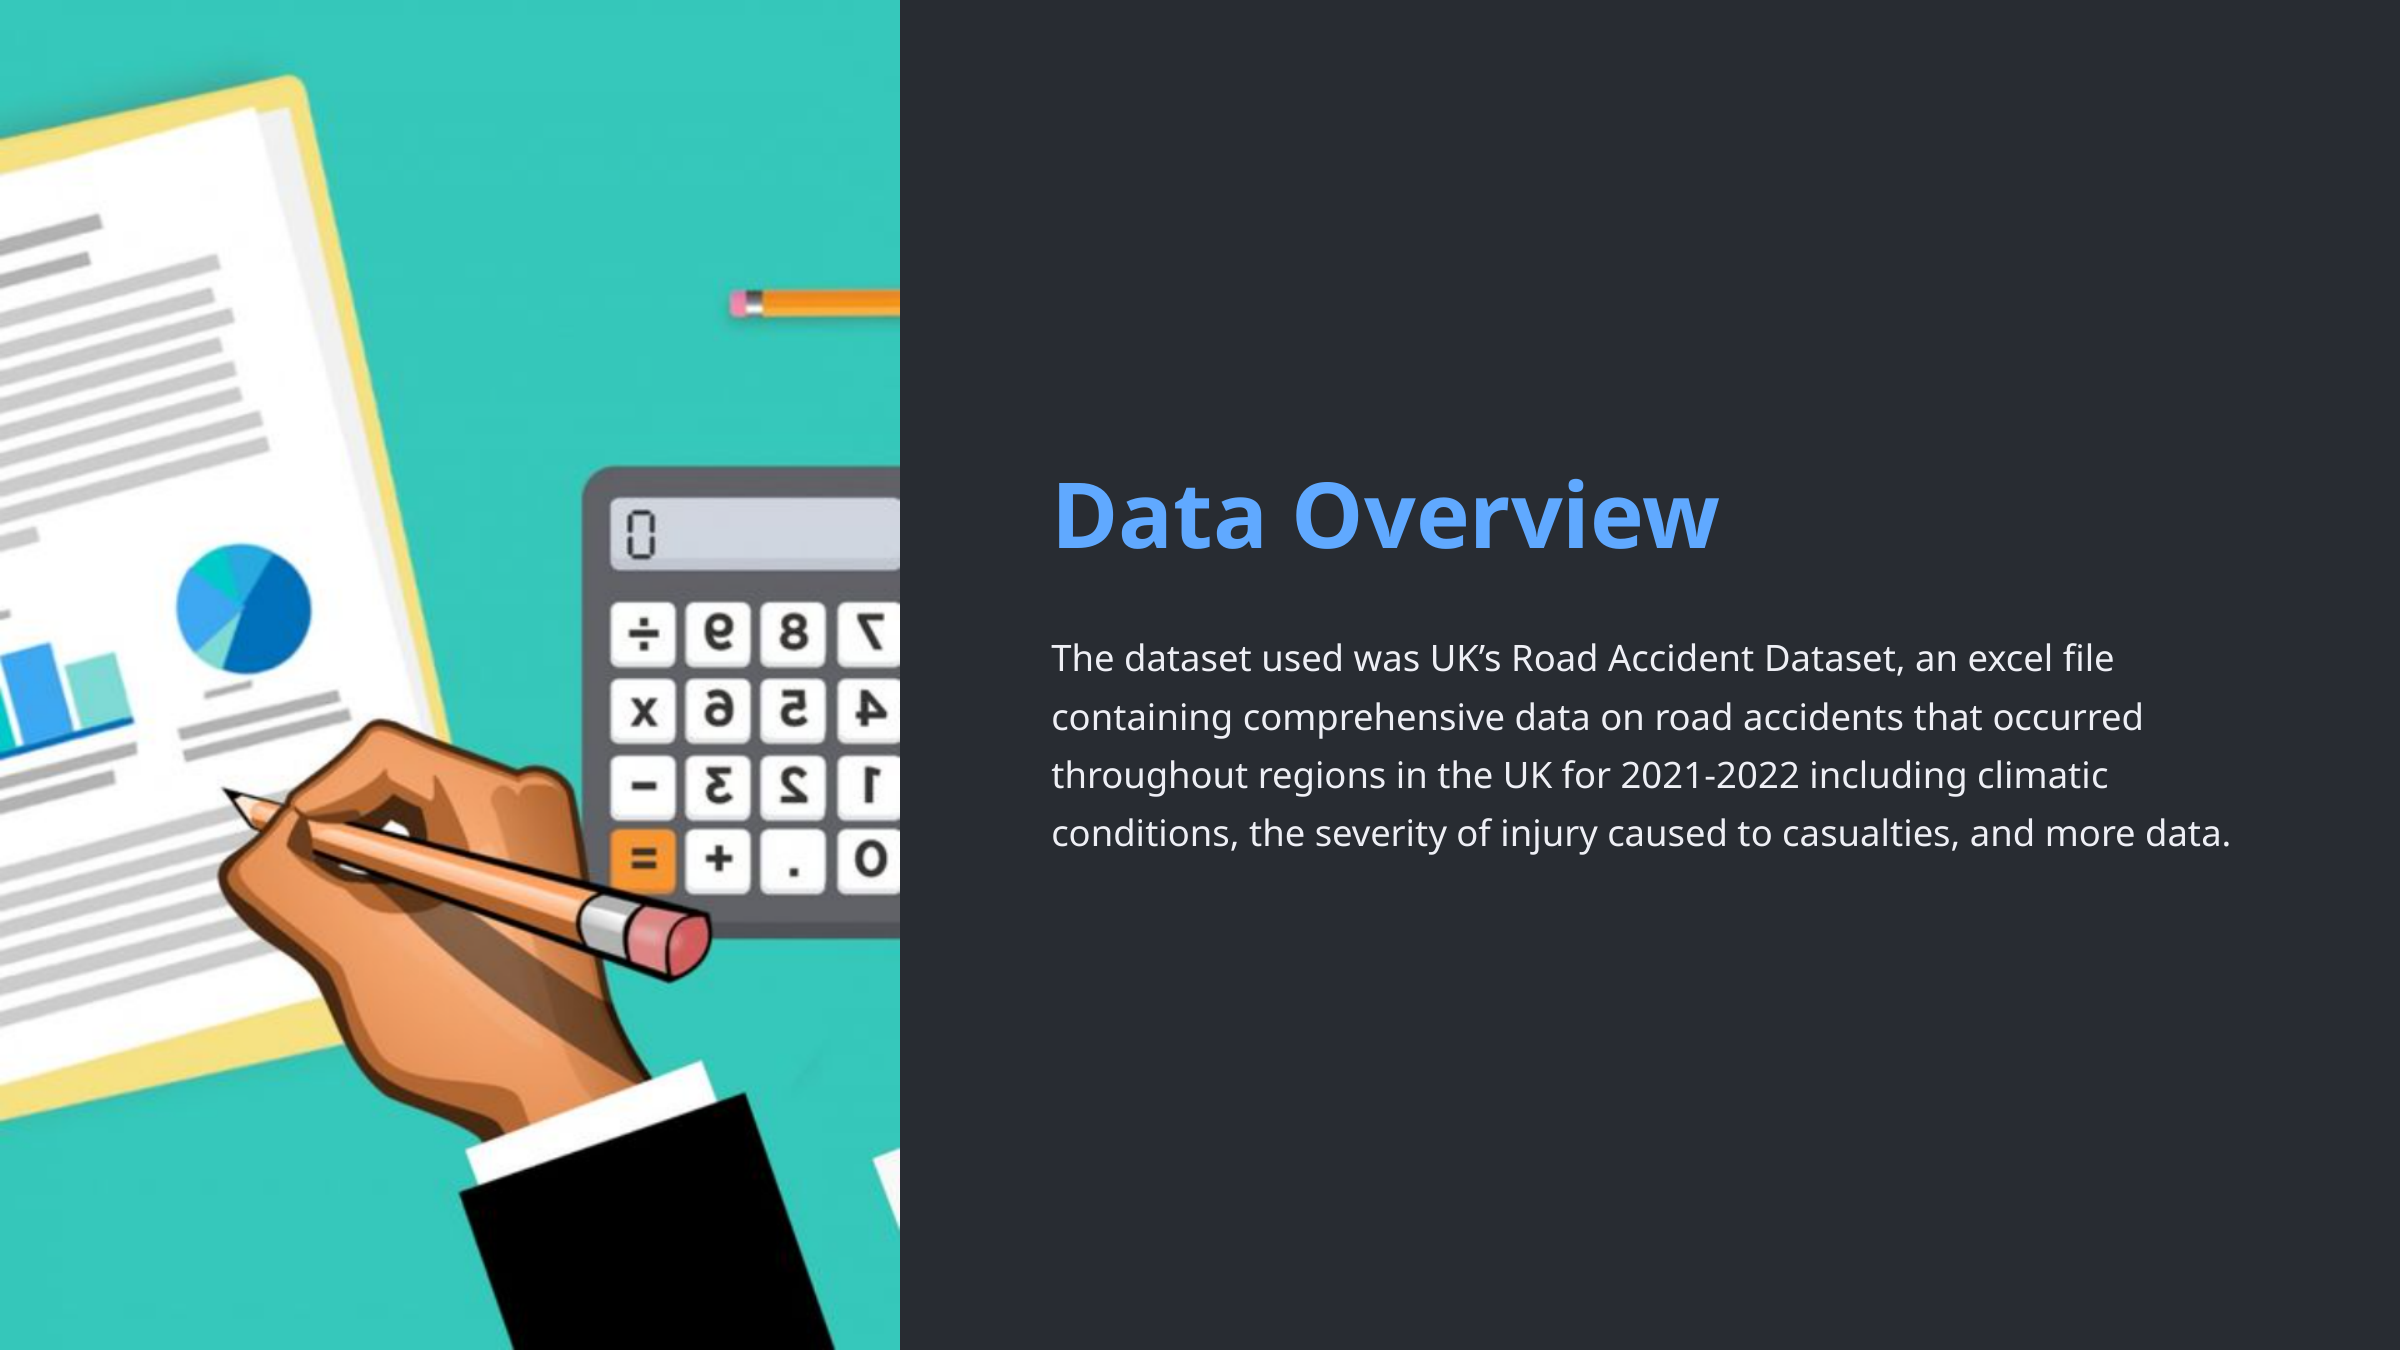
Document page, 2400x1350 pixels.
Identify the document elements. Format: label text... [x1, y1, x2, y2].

text_box The dataset used was UK’s Road Accident Dataset, an excel file containing comprehensive data on road accidents that occurred throughout regions in the UK for 2021-2022 including climatic conditions, the severity of injury caused to casualties, and more data. [1036, 613, 2264, 905]
text_box Data Overview [1036, 444, 1766, 559]
picture [0, 0, 900, 1350]
text_box [900, 0, 2400, 1350]
